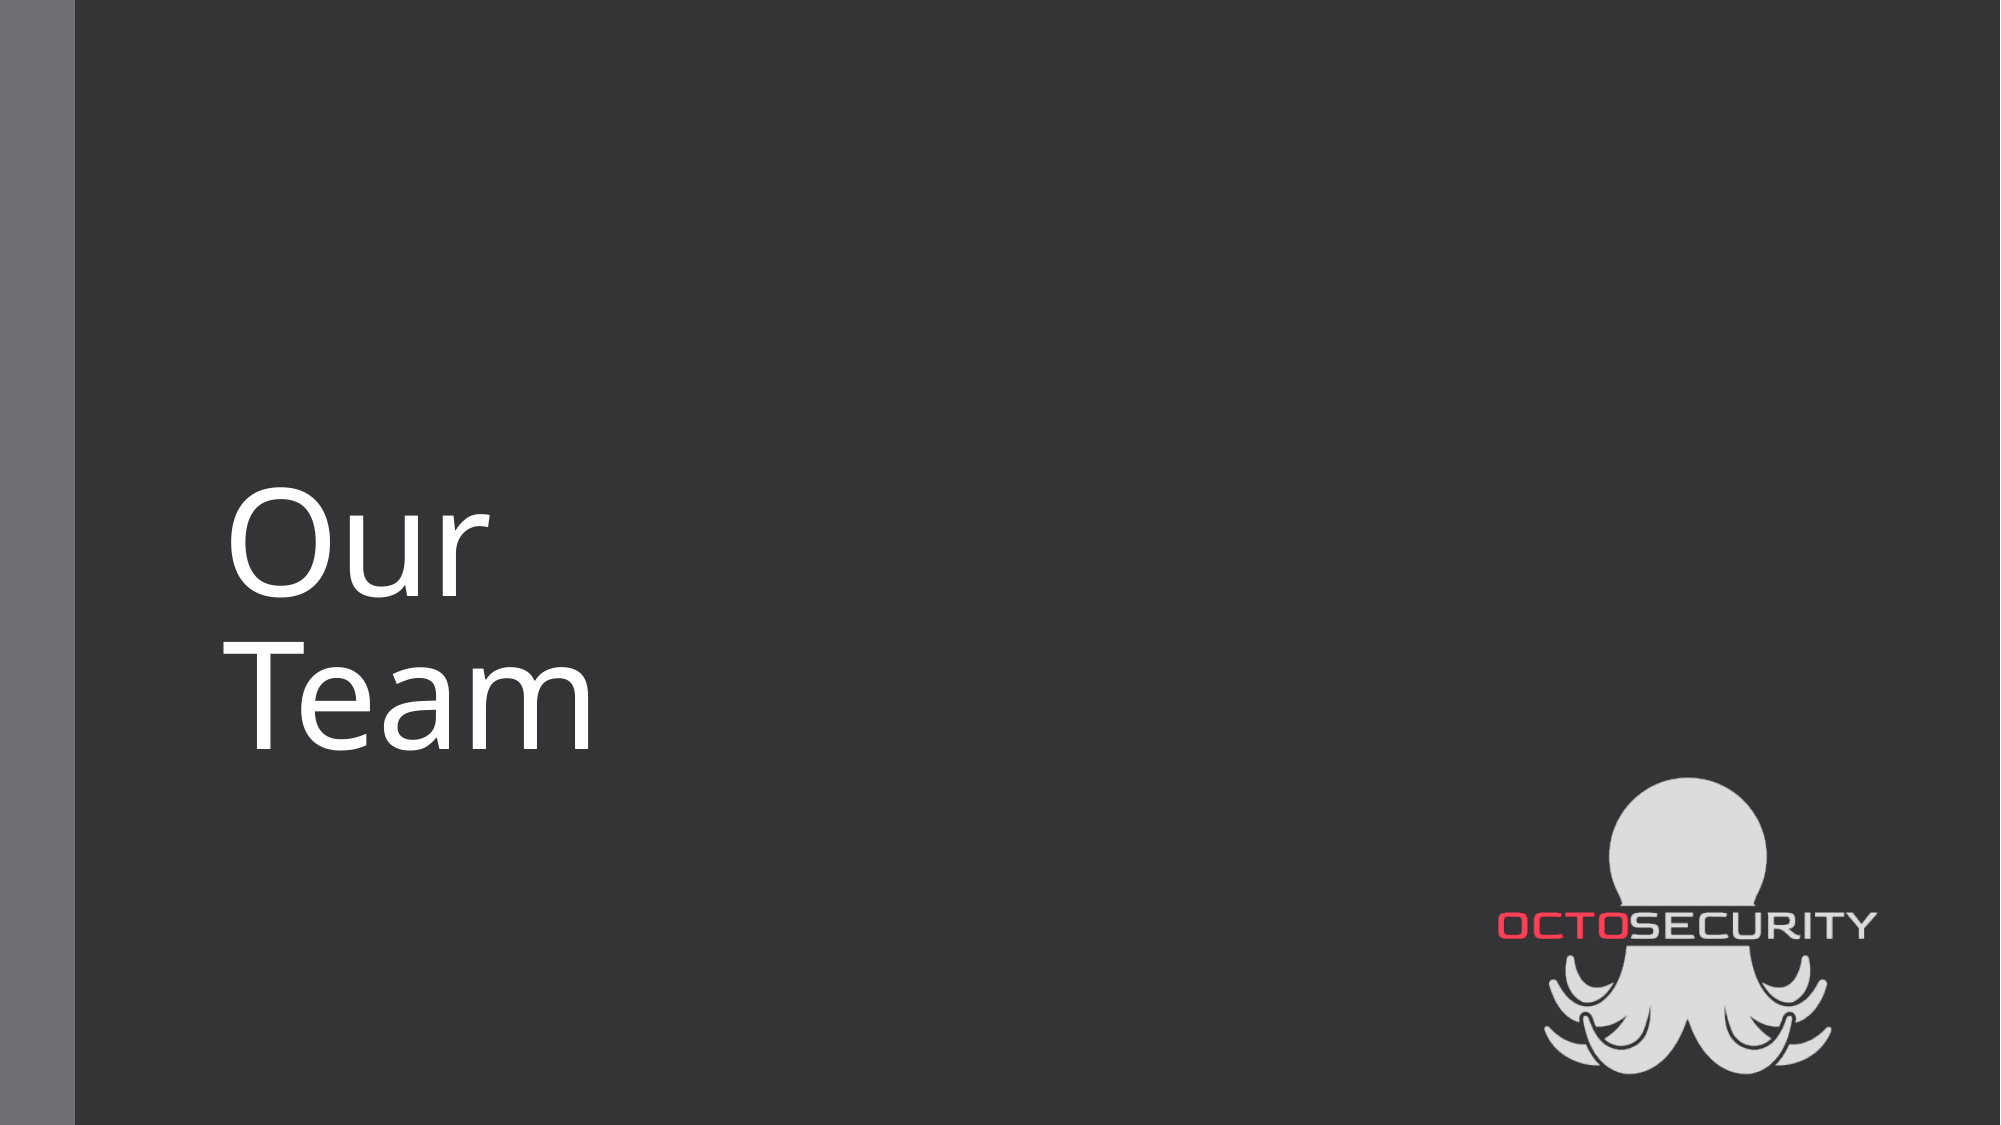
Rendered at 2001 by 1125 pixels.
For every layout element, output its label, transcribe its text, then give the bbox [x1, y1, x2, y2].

title Our Team [206, 124, 1752, 788]
picture [1301, 684, 2000, 1125]
